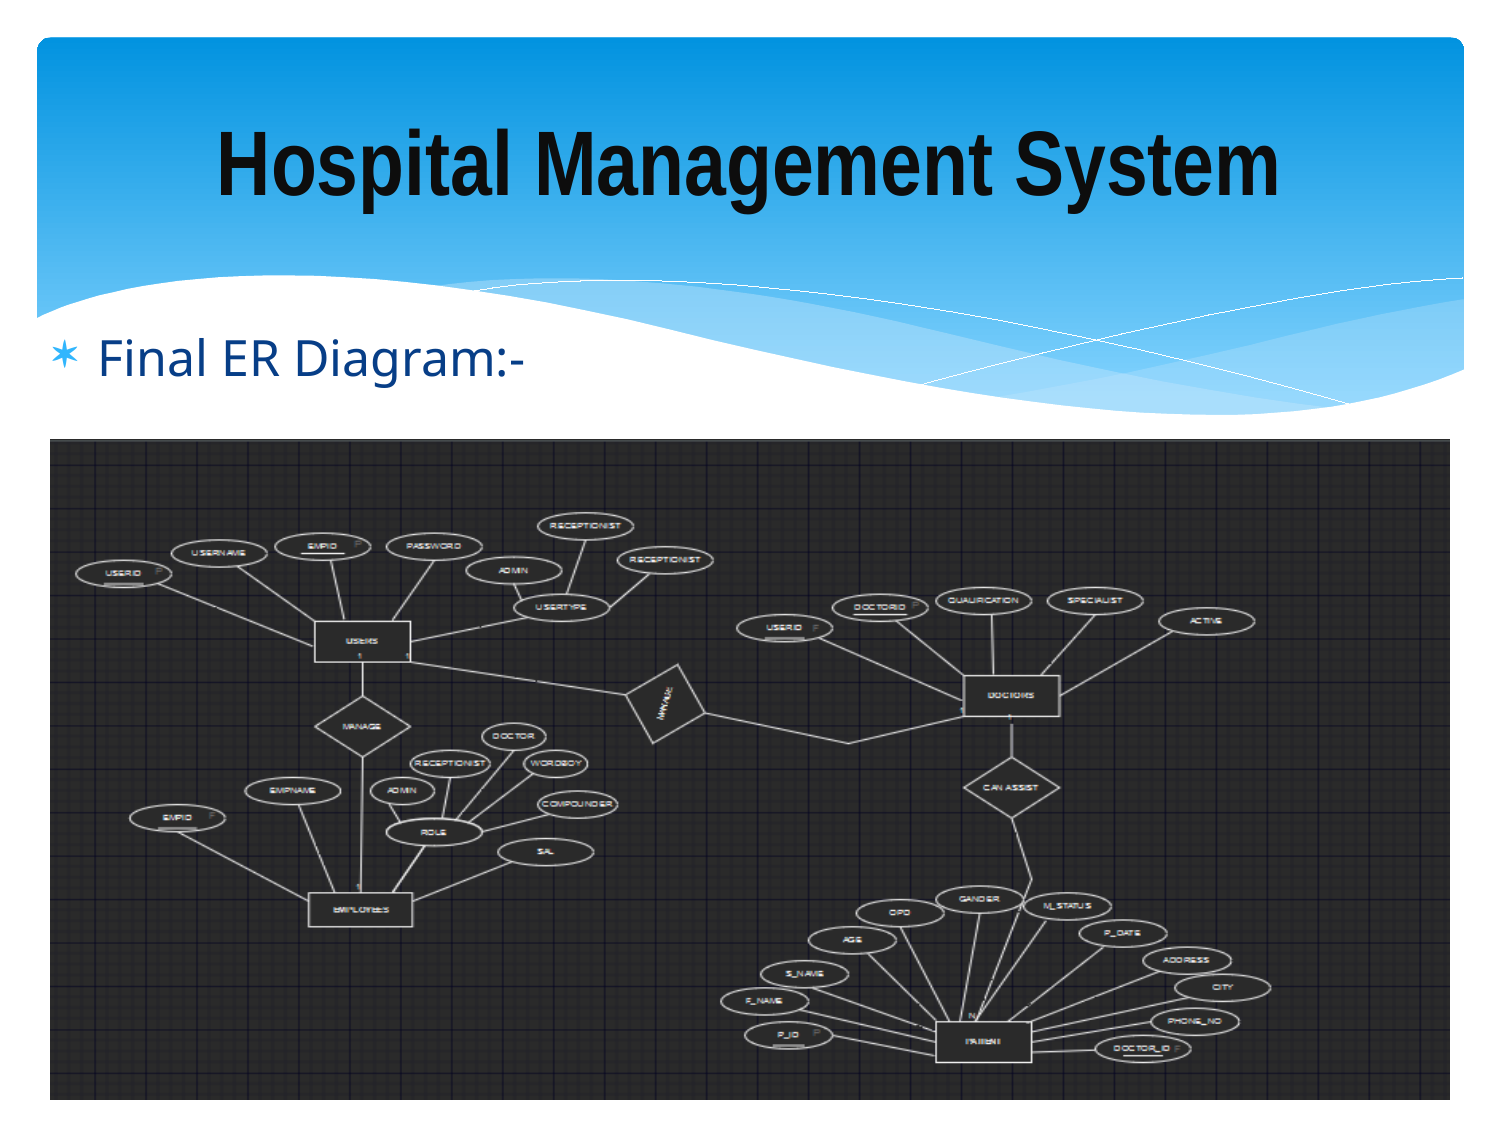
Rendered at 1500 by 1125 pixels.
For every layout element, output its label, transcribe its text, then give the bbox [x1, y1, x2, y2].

list Final ER Diagram:- [37, 318, 1253, 430]
title Hospital Management System [75, 55, 1425, 261]
picture [49, 439, 1451, 1101]
